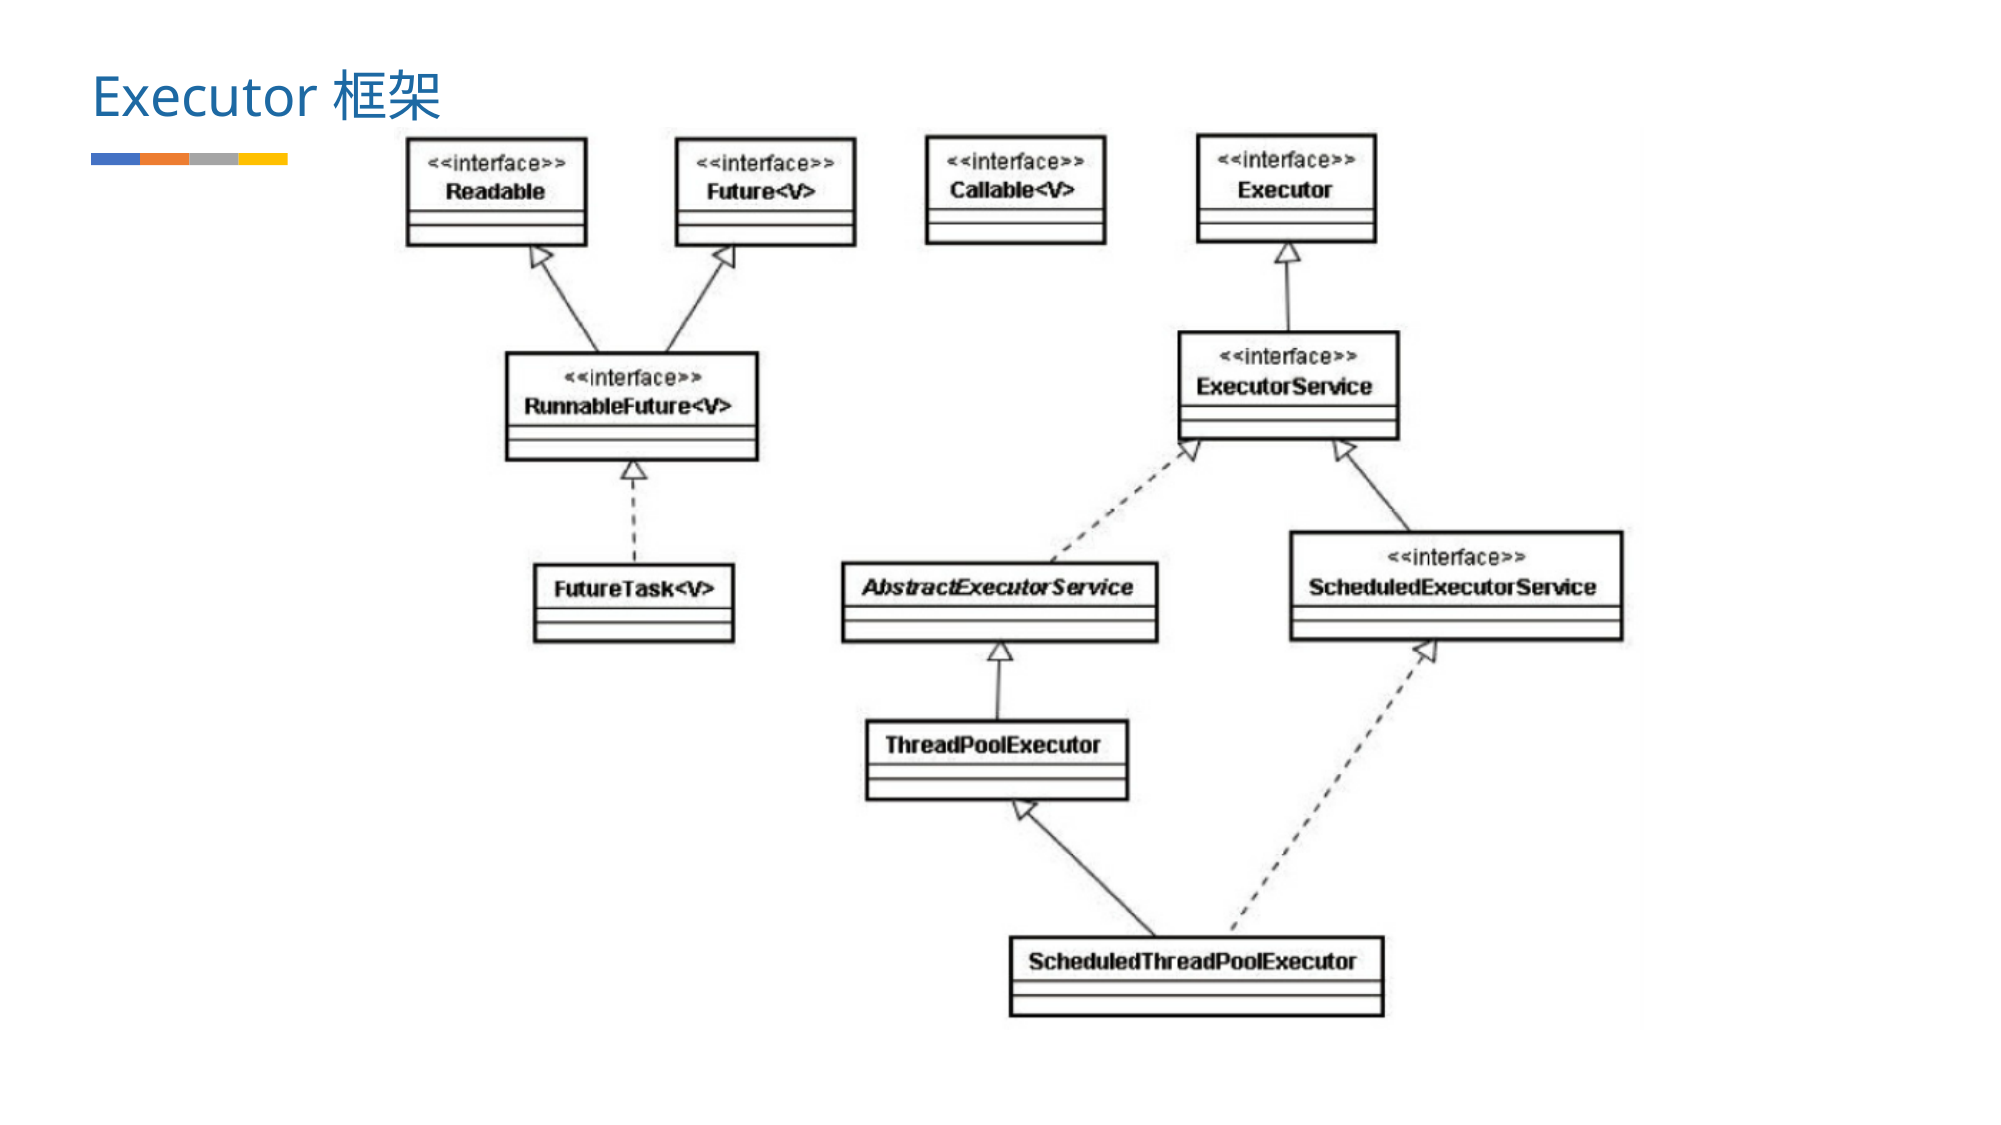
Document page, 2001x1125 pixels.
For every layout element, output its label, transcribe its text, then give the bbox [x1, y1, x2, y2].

picture [394, 127, 1644, 1030]
text_box Executor框架 [90, 60, 933, 128]
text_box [90, 152, 288, 166]
